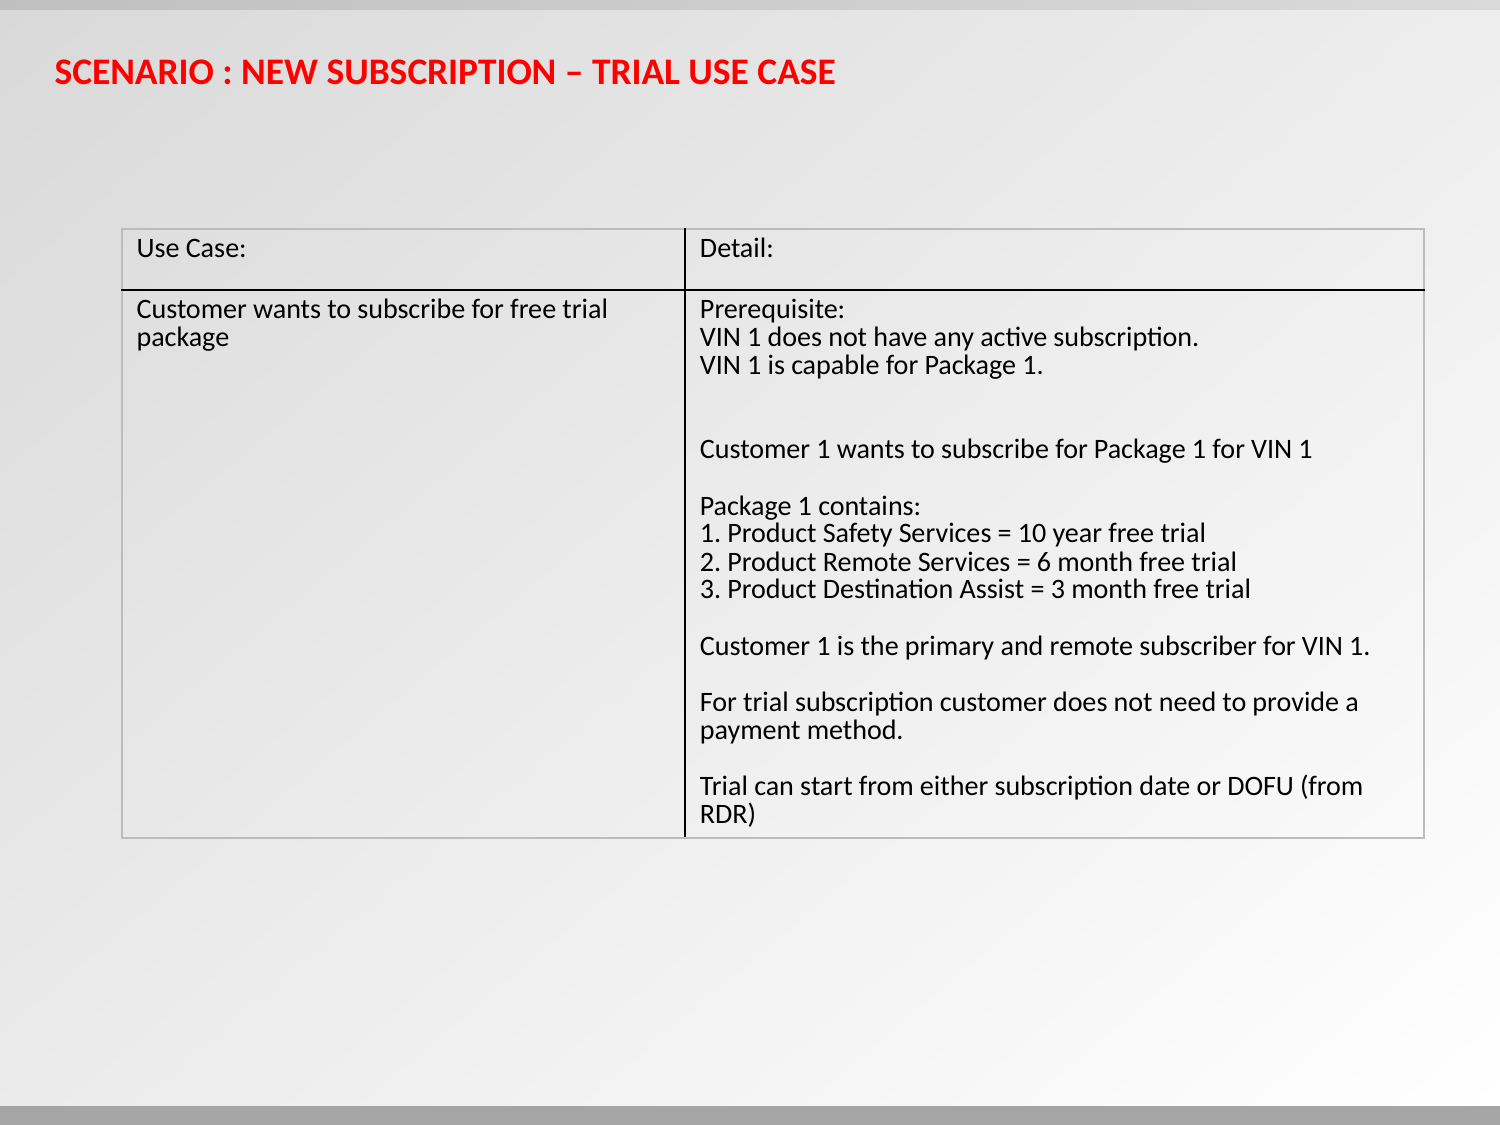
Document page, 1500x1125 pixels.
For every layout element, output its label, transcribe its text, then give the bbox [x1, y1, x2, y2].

text_box Scenario : New Subscription – trial Use Case [37, 1, 1340, 109]
table_cell Customer wants to subscribe for free trial package [123, 291, 684, 837]
table_header Detail: [686, 230, 1423, 289]
table_cell Prerequisite: VIN 1 does not have any active subscription. VIN 1 is capable for Package 1. Customer 1 wants to subscribe for Package 1 for VIN 1 Package 1 contains: 1. Product Safety Services = 10 year free trial 2. Product Remote Services = 6 month free trial 3. Product Destination Assist = 3 month free trial Customer 1 is the primary and remote subscriber for VIN 1. For trial subscription customer does not need to provide a payment method. Trial can start from either subscription date or DOFU (from RDR) [686, 291, 1423, 837]
table_header Use Case: [123, 230, 684, 289]
